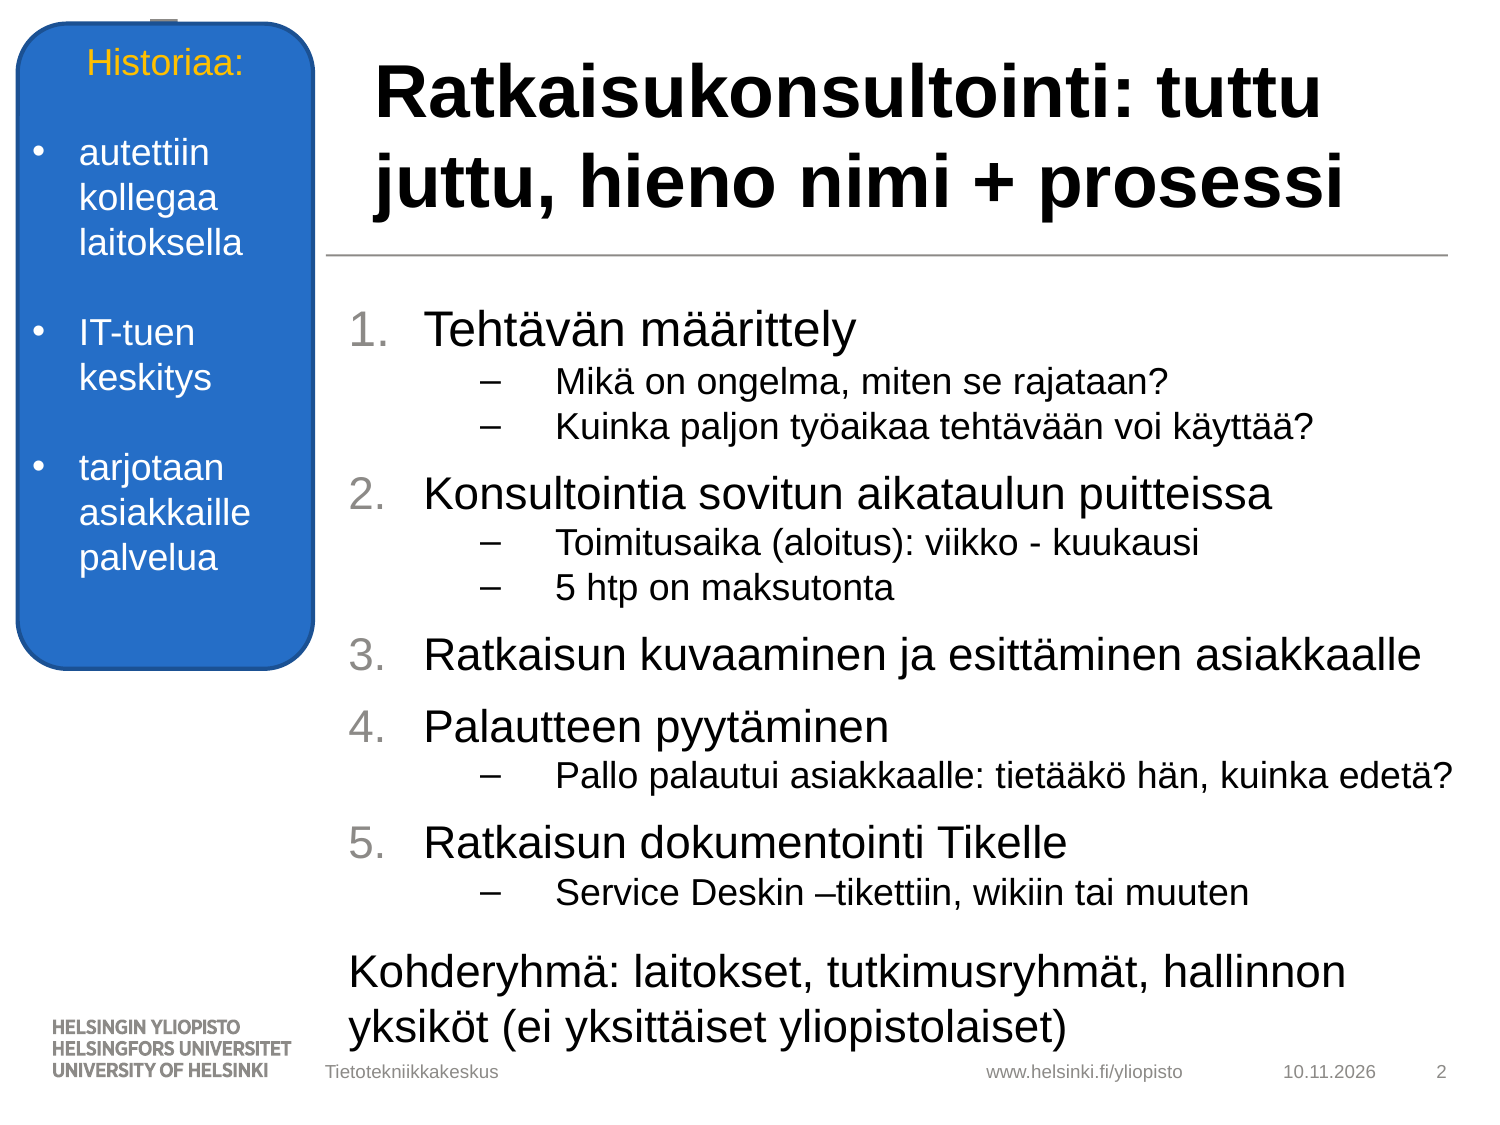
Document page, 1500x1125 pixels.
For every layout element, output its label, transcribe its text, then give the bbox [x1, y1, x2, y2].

title Ratkaisukonsultointi: tuttu juttu, hieno nimi + prosessi [374, 42, 1412, 232]
slide_number 2 [1376, 1011, 1447, 1083]
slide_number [1230, 1011, 1376, 1083]
text_box Historiaa: autettiin kollegaa laitoksella IT-tuen keskitys tarjotaan asiakkaille palvelua [15, 21, 316, 671]
list Tehtävän määrittely Mikä on ongelma, miten se rajataan? Kuinka paljon työaikaa tehtävään voi käyttää? Konsultointia sovitun aikataulun puitteissa Toimitusaika (aloitus): viikko - kuukausi 5 htp on maksutonta Ratkaisun kuvaaminen ja esittäminen asiakkaalle Palautteen pyytäminen Pallo palautui asiakkaalle: tietääkö hän, kuinka edetä? Ratkaisun dokumentointi Tikelle Service Deskin –tikettiin, wikiin tai muuten Kohderyhmä: laitokset, tutkimusryhmät, hallinnon yksiköt (ei yksittäiset yliopistolaiset) [348, 296, 1479, 1059]
footer Tietotekniikkakeskus [324, 1011, 750, 1083]
